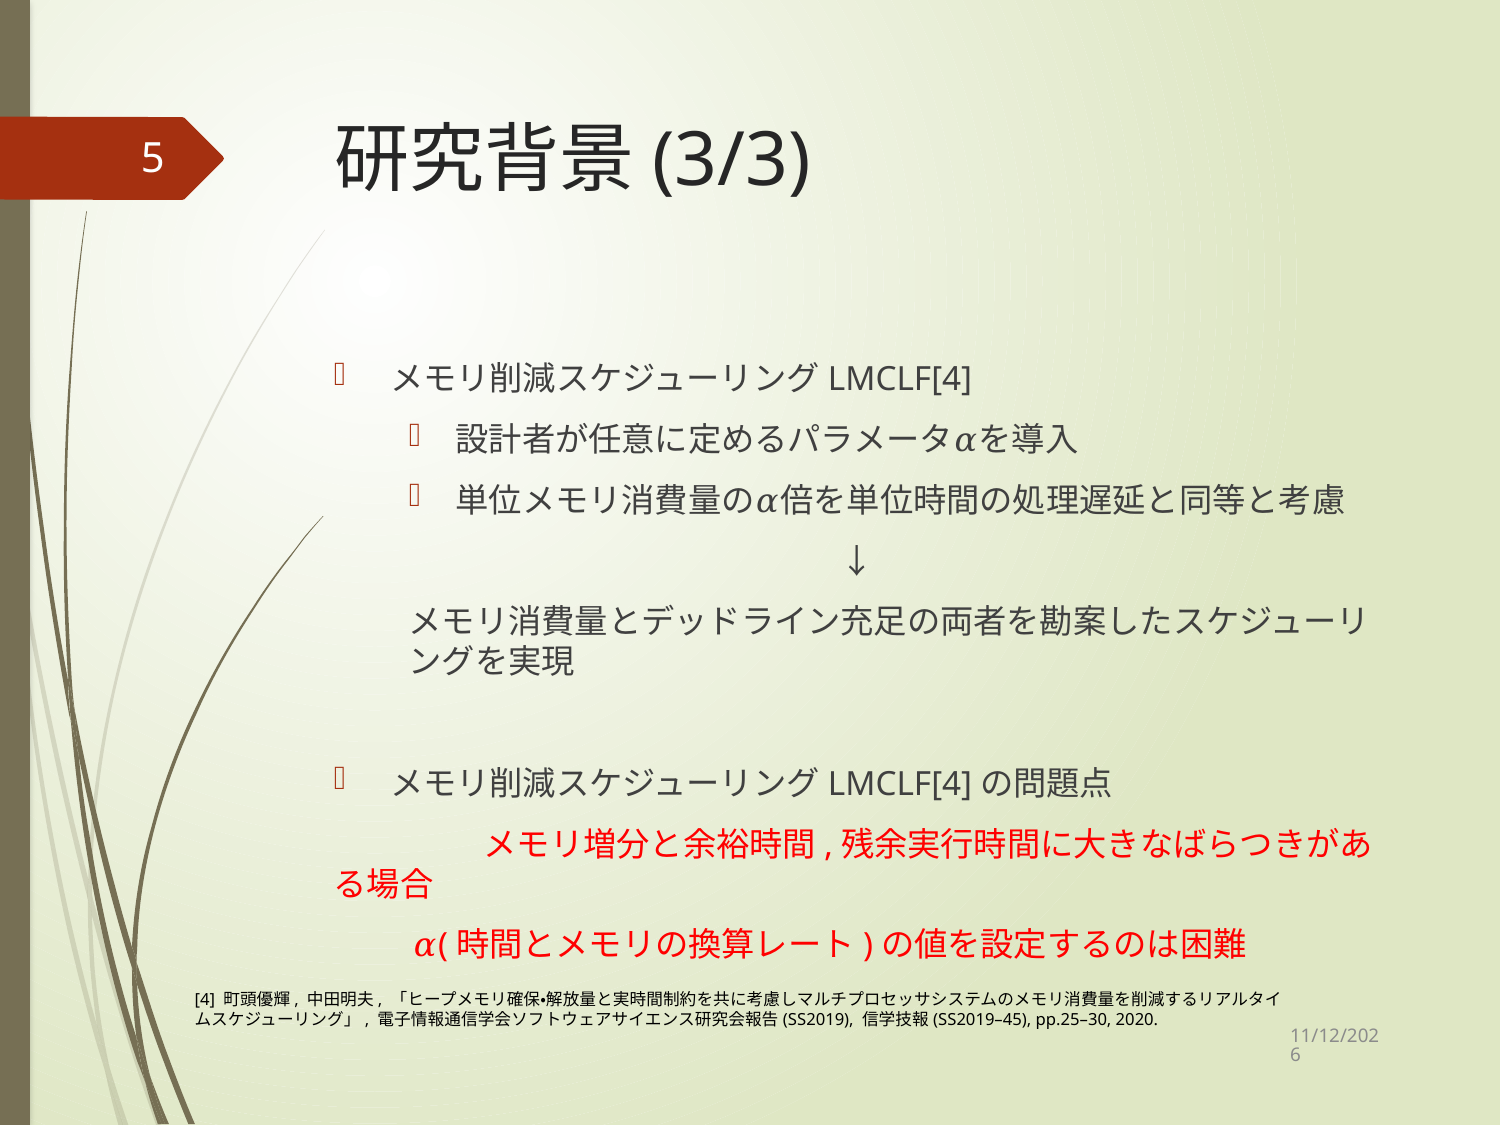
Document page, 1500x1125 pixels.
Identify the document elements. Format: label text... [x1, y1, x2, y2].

list メモリ削減スケジューリングLMCLF[4] 設計者が任意に定めるパラメータ𝛼を導入 単位メモリ消費量の𝛼倍を単位時間の処理遅延と同等と考慮 ↓ メモリ消費量とデッドライン充足の両者を勘案したスケジューリングを実現 メモリ削減スケジューリングLMCLF[4]の問題点 メモリ増分と余裕時間,残余実行時間に大きなばらつきがある場合 𝛼(時間とメモリの換算レート)の値を設定するのは困難 [318, 350, 1400, 970]
slide_number 5 [83, 129, 180, 190]
title 研究背景(3/3) [319, 102, 1400, 313]
text_box [4] 町頭優輝, 中田明夫, 「ヒープメモリ確保・解放量と実時間制約を共に考慮しマルチプロセッサシステムのメモリ消費量を削減するリアルタイムスケジューリング」, 電子情報通信学会ソフトウェアサイエンス研究会報告(SS2019), 信学技報(SS2019–45), pp.25–30, 2020. [179, 981, 1301, 1083]
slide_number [1301, 1006, 1401, 1068]
